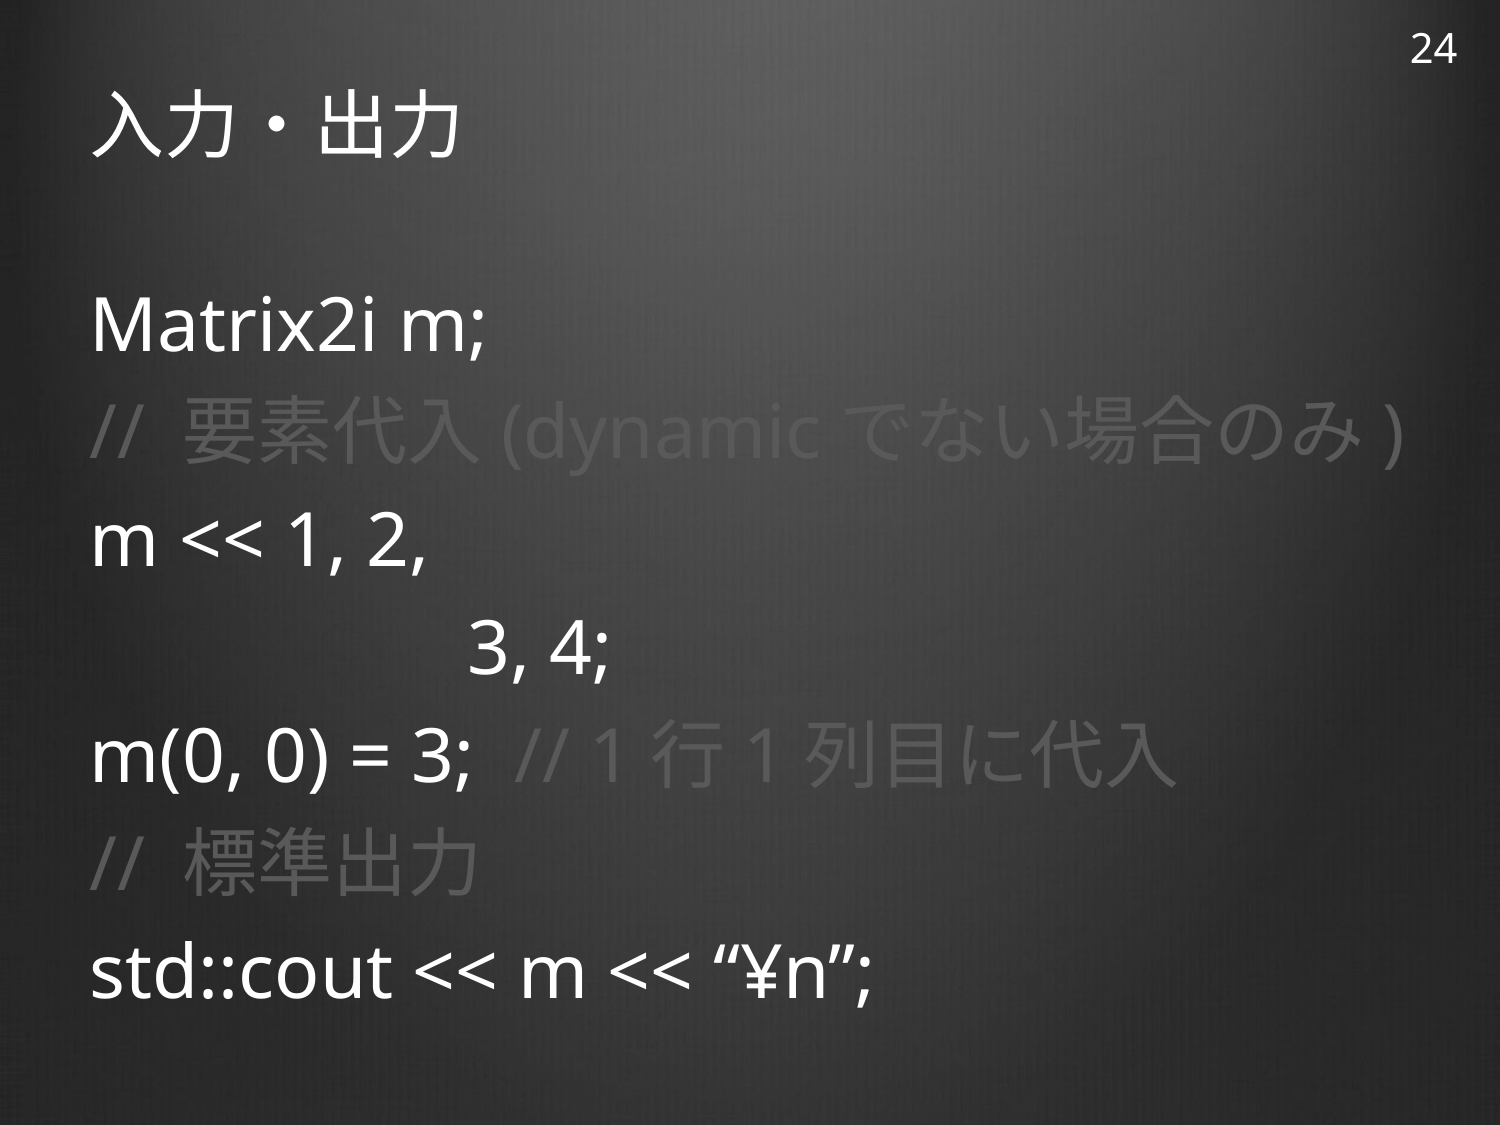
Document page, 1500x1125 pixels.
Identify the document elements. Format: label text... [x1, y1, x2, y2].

text_box Matrix2i m; // 要素代入(dynamicでない場合のみ) m << 1, 2, 3, 4; m(0, 0) = 3; // 1行1列目に代入 // 標準出力 std::cout << m << “¥n”; [74, 214, 1465, 1057]
text_box 入力・出力 [74, 15, 757, 214]
slide_number 24 [1377, 20, 1491, 81]
